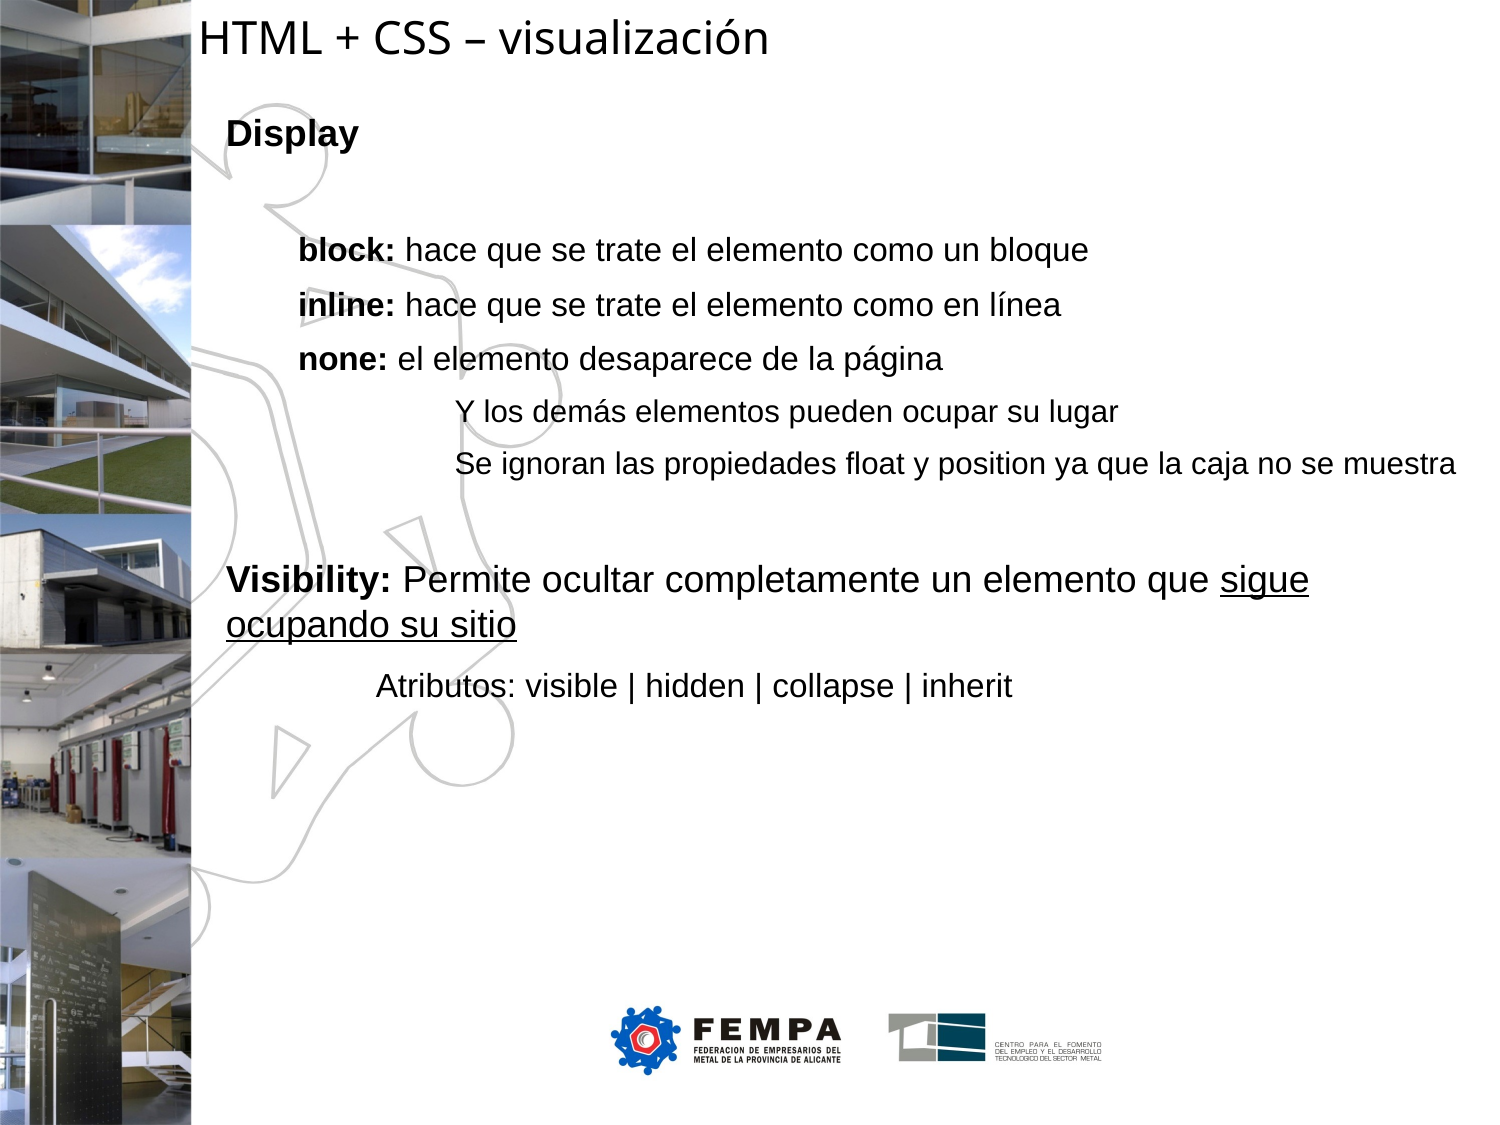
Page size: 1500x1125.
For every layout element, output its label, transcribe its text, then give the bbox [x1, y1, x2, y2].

list HTML + CSS – visualización [183, 1, 1317, 67]
text_box Display block: hace que se trate el elemento como un bloque inline: hace que se trate el elemento como en línea none: el elemento desaparece de la página Y los demás elementos pueden ocupar su lugar Se ignoran las propiedades float y position ya que la caja no se muestra Visibility: Permite ocultar completamente un elemento que sigue ocupando su sitio Atributos: visible | hidden | collapse | inherit [218, 101, 1478, 919]
text_box [73, 230, 218, 295]
picture [0, 0, 1500, 1125]
